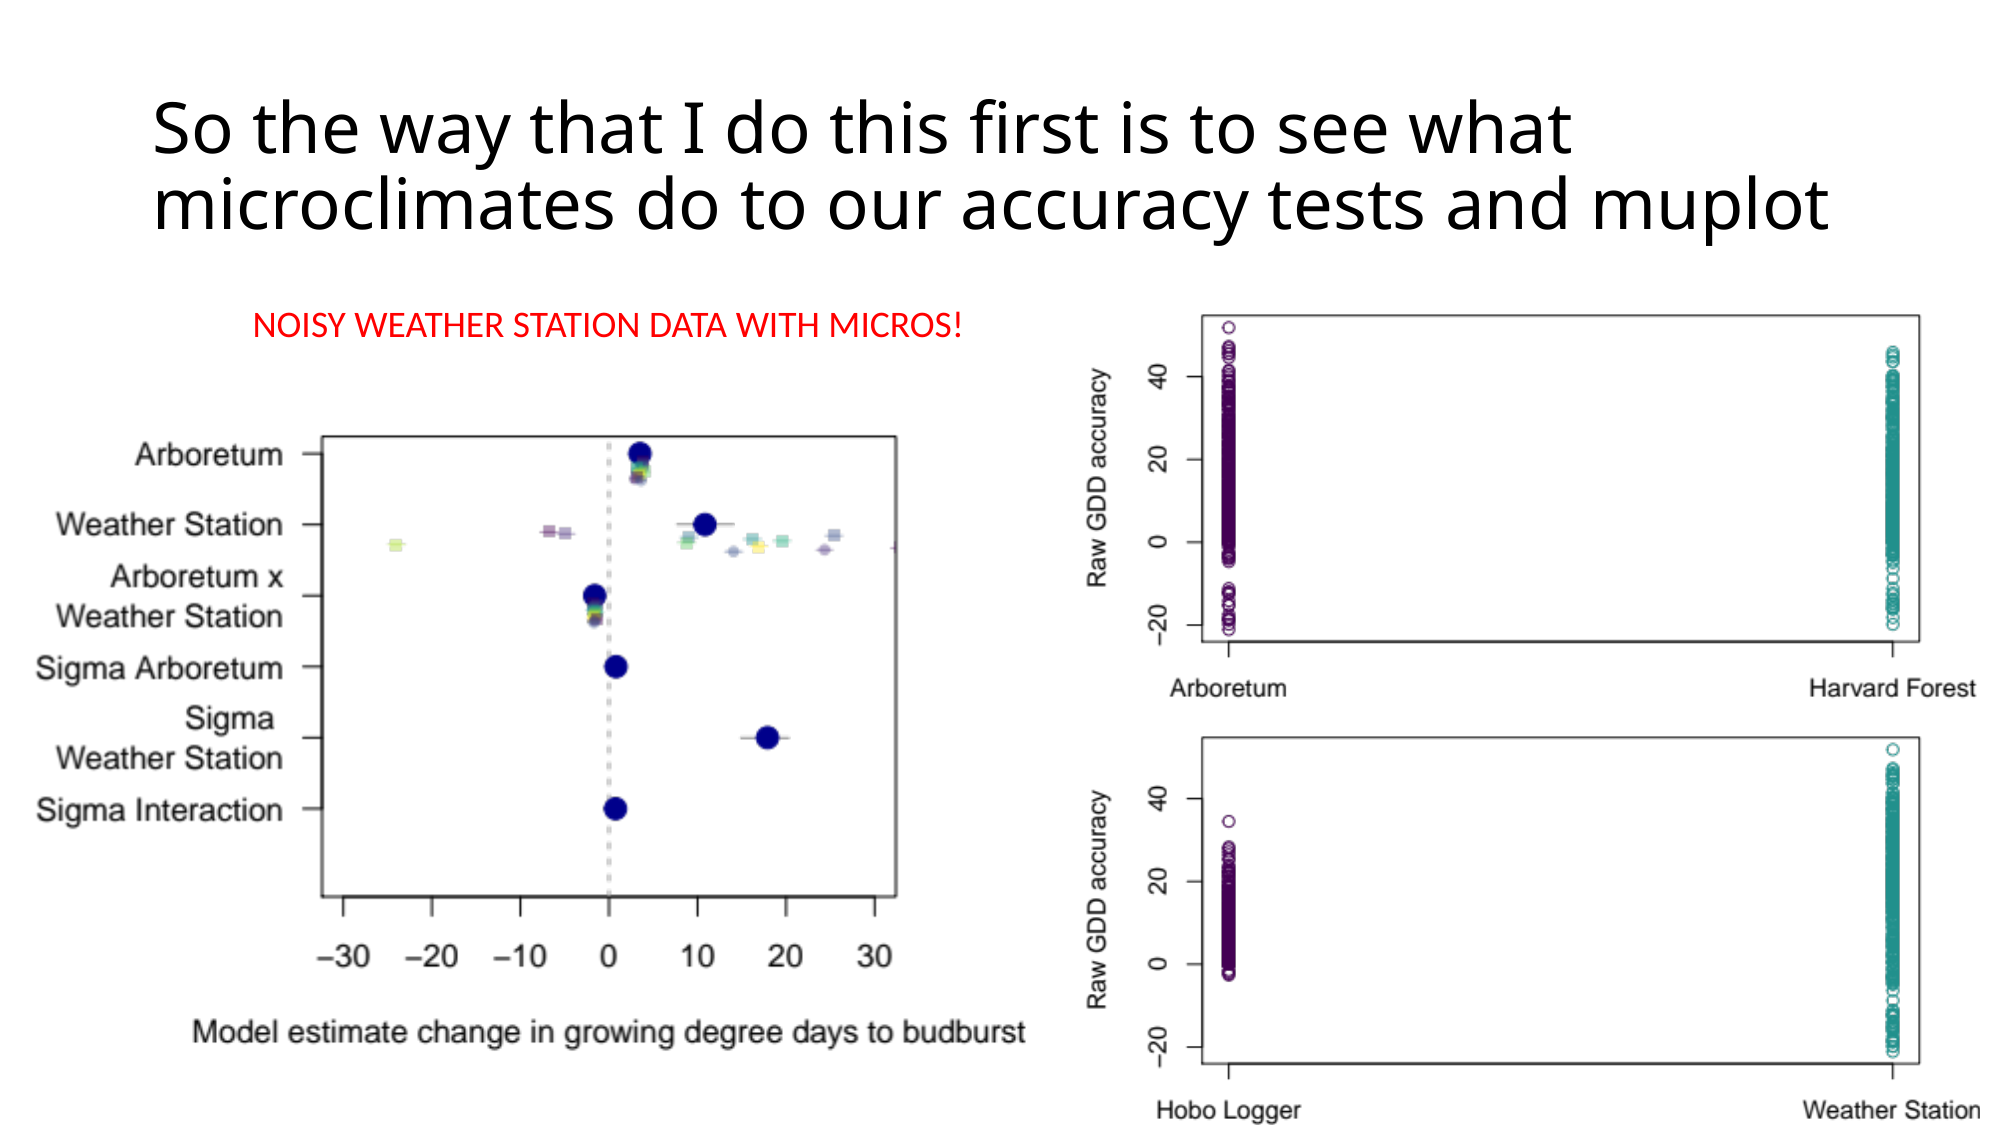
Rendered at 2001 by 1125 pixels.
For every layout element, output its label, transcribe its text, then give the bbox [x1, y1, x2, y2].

picture [1079, 192, 1980, 1125]
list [0, 322, 1079, 1085]
title So the way that I do this first is to see what microclimates do to our accuracy tests and muplot [137, 59, 1863, 278]
text_box NOISY WEATHER STATION DATA WITH MICROS! [237, 292, 980, 322]
